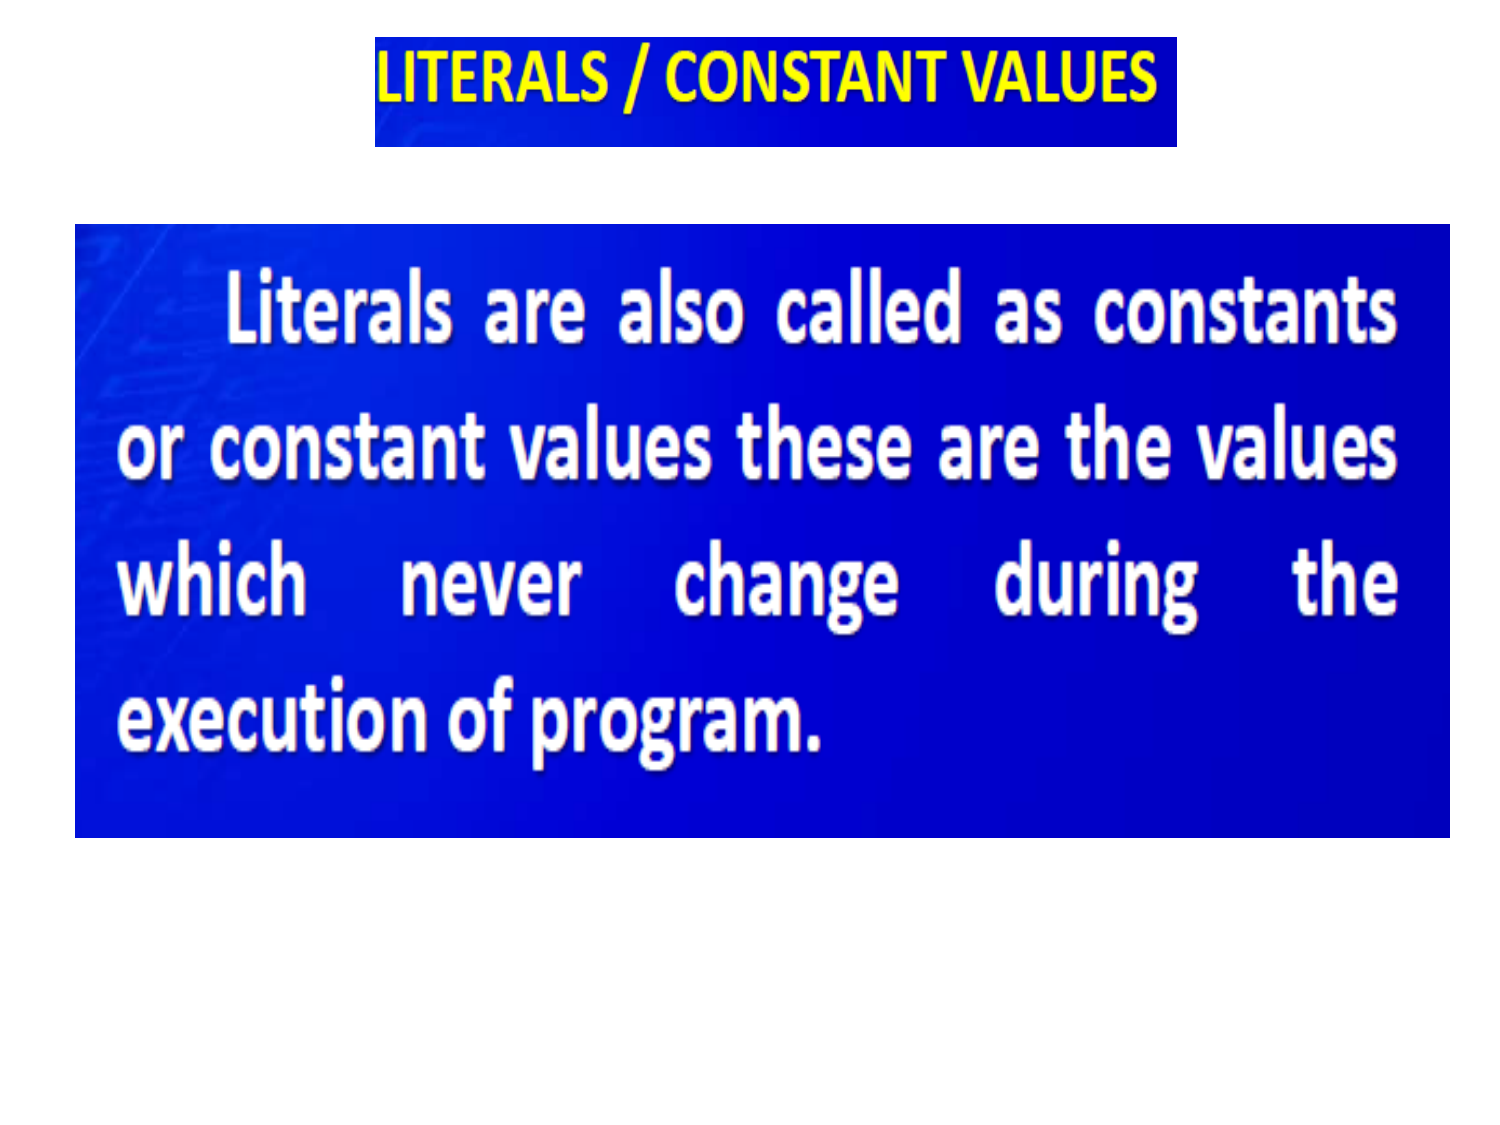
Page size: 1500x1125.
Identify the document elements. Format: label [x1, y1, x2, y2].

picture [74, 224, 1451, 838]
picture [374, 37, 1177, 148]
